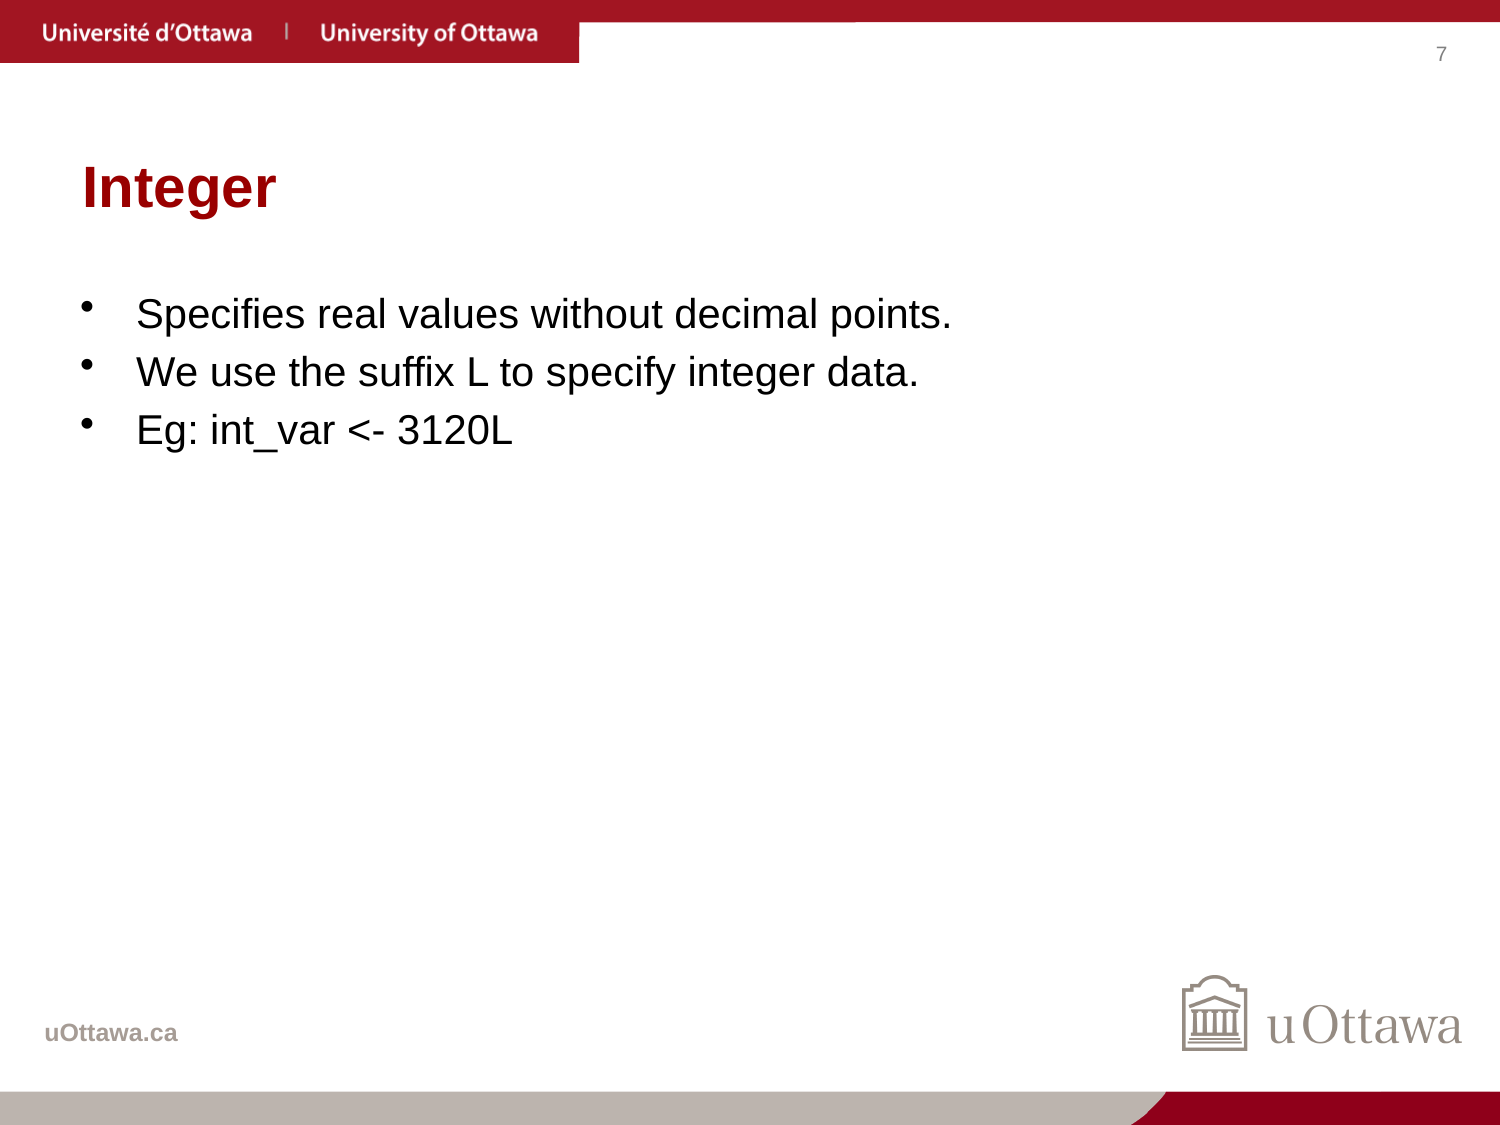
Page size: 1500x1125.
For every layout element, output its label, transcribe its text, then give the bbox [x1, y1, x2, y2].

title Integer [67, 113, 1344, 256]
picture [0, 0, 1500, 63]
picture [1182, 975, 1462, 1051]
picture [0, 1092, 1500, 1125]
list Specifies real values without decimal points. We use the suffix L to specify integer data. Eg: int_var <- 3120L [64, 278, 1340, 895]
